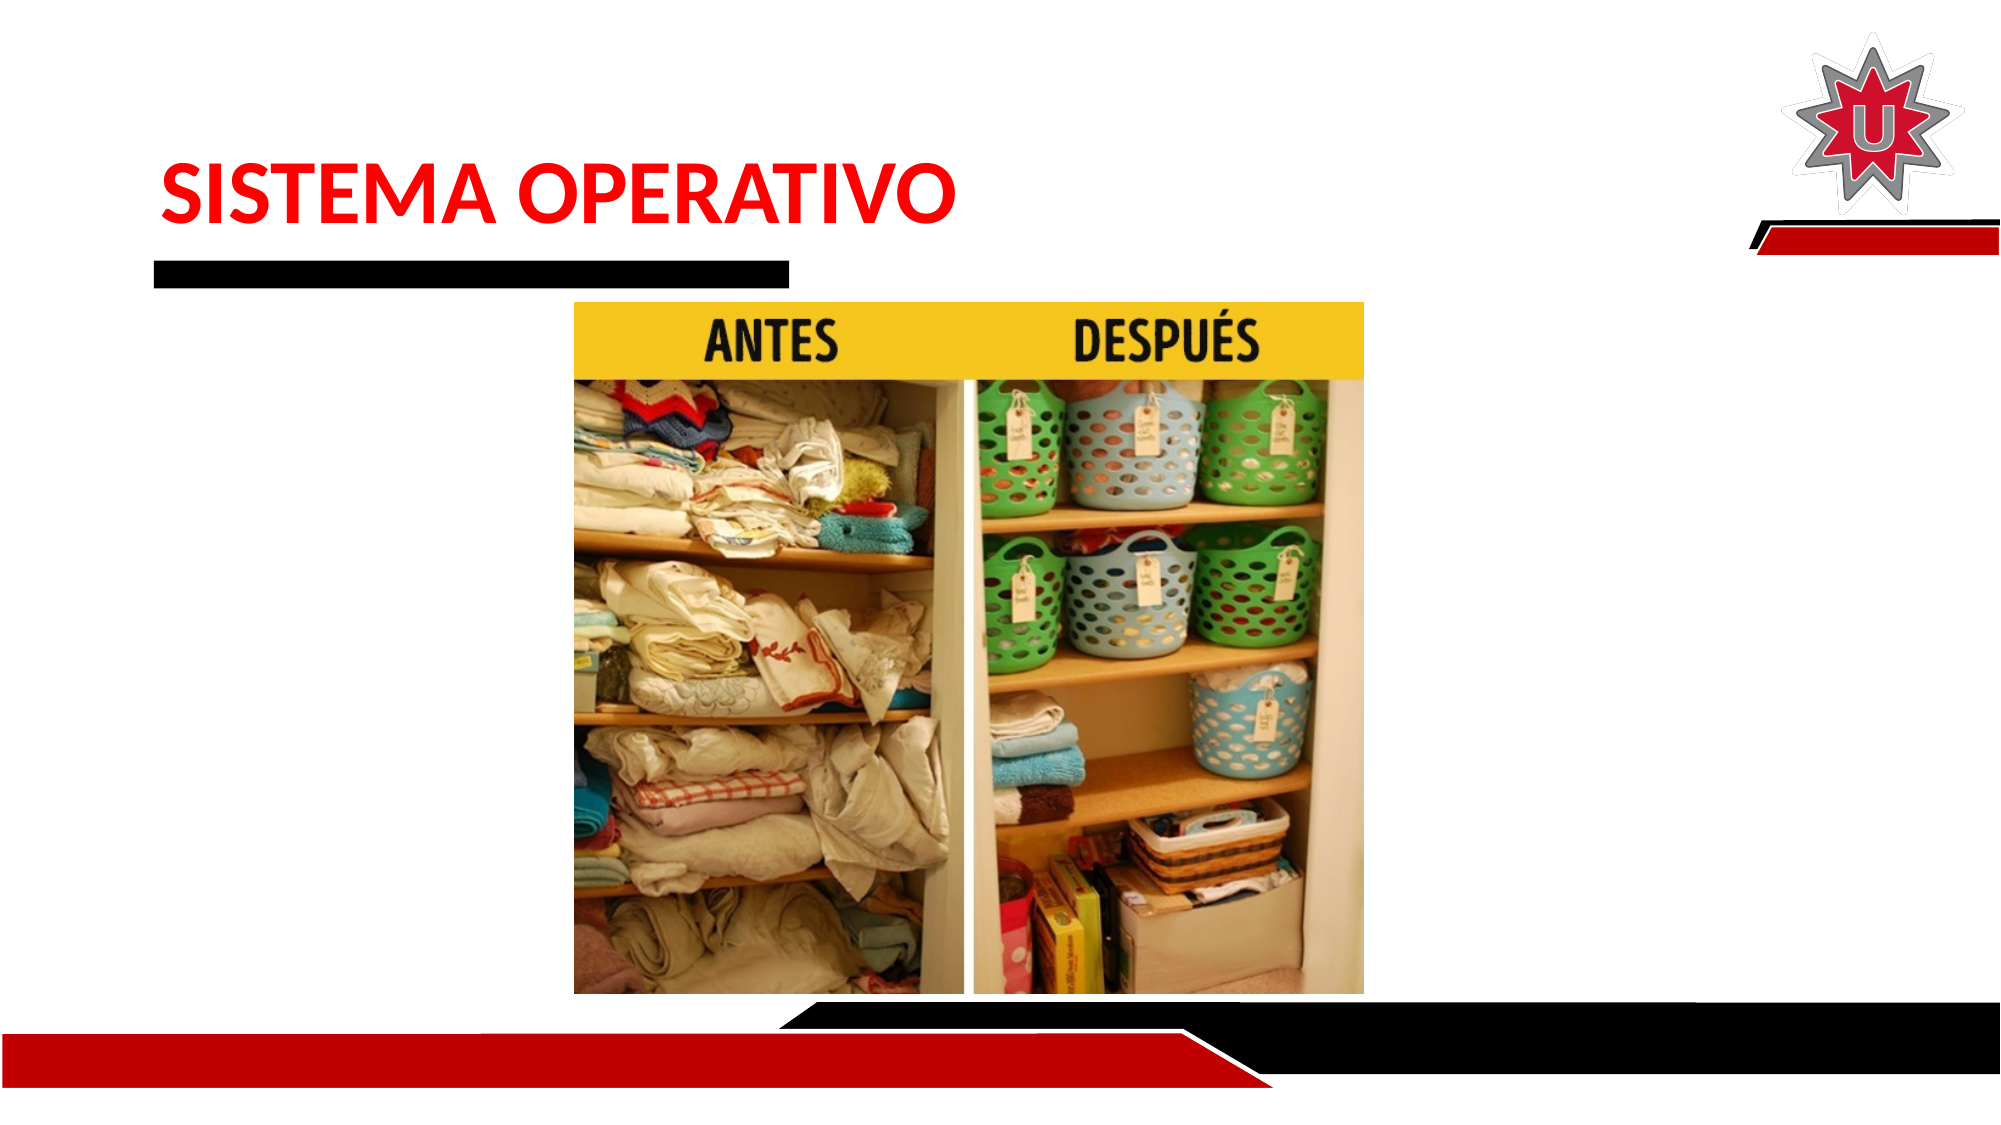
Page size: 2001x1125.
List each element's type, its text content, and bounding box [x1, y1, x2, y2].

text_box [1749, 219, 2000, 257]
picture [574, 302, 1364, 994]
text_box SISTEMA OPERATIVO [146, 124, 1004, 250]
text_box [153, 260, 790, 290]
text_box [0, 1003, 2000, 1091]
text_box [1781, 32, 1965, 215]
